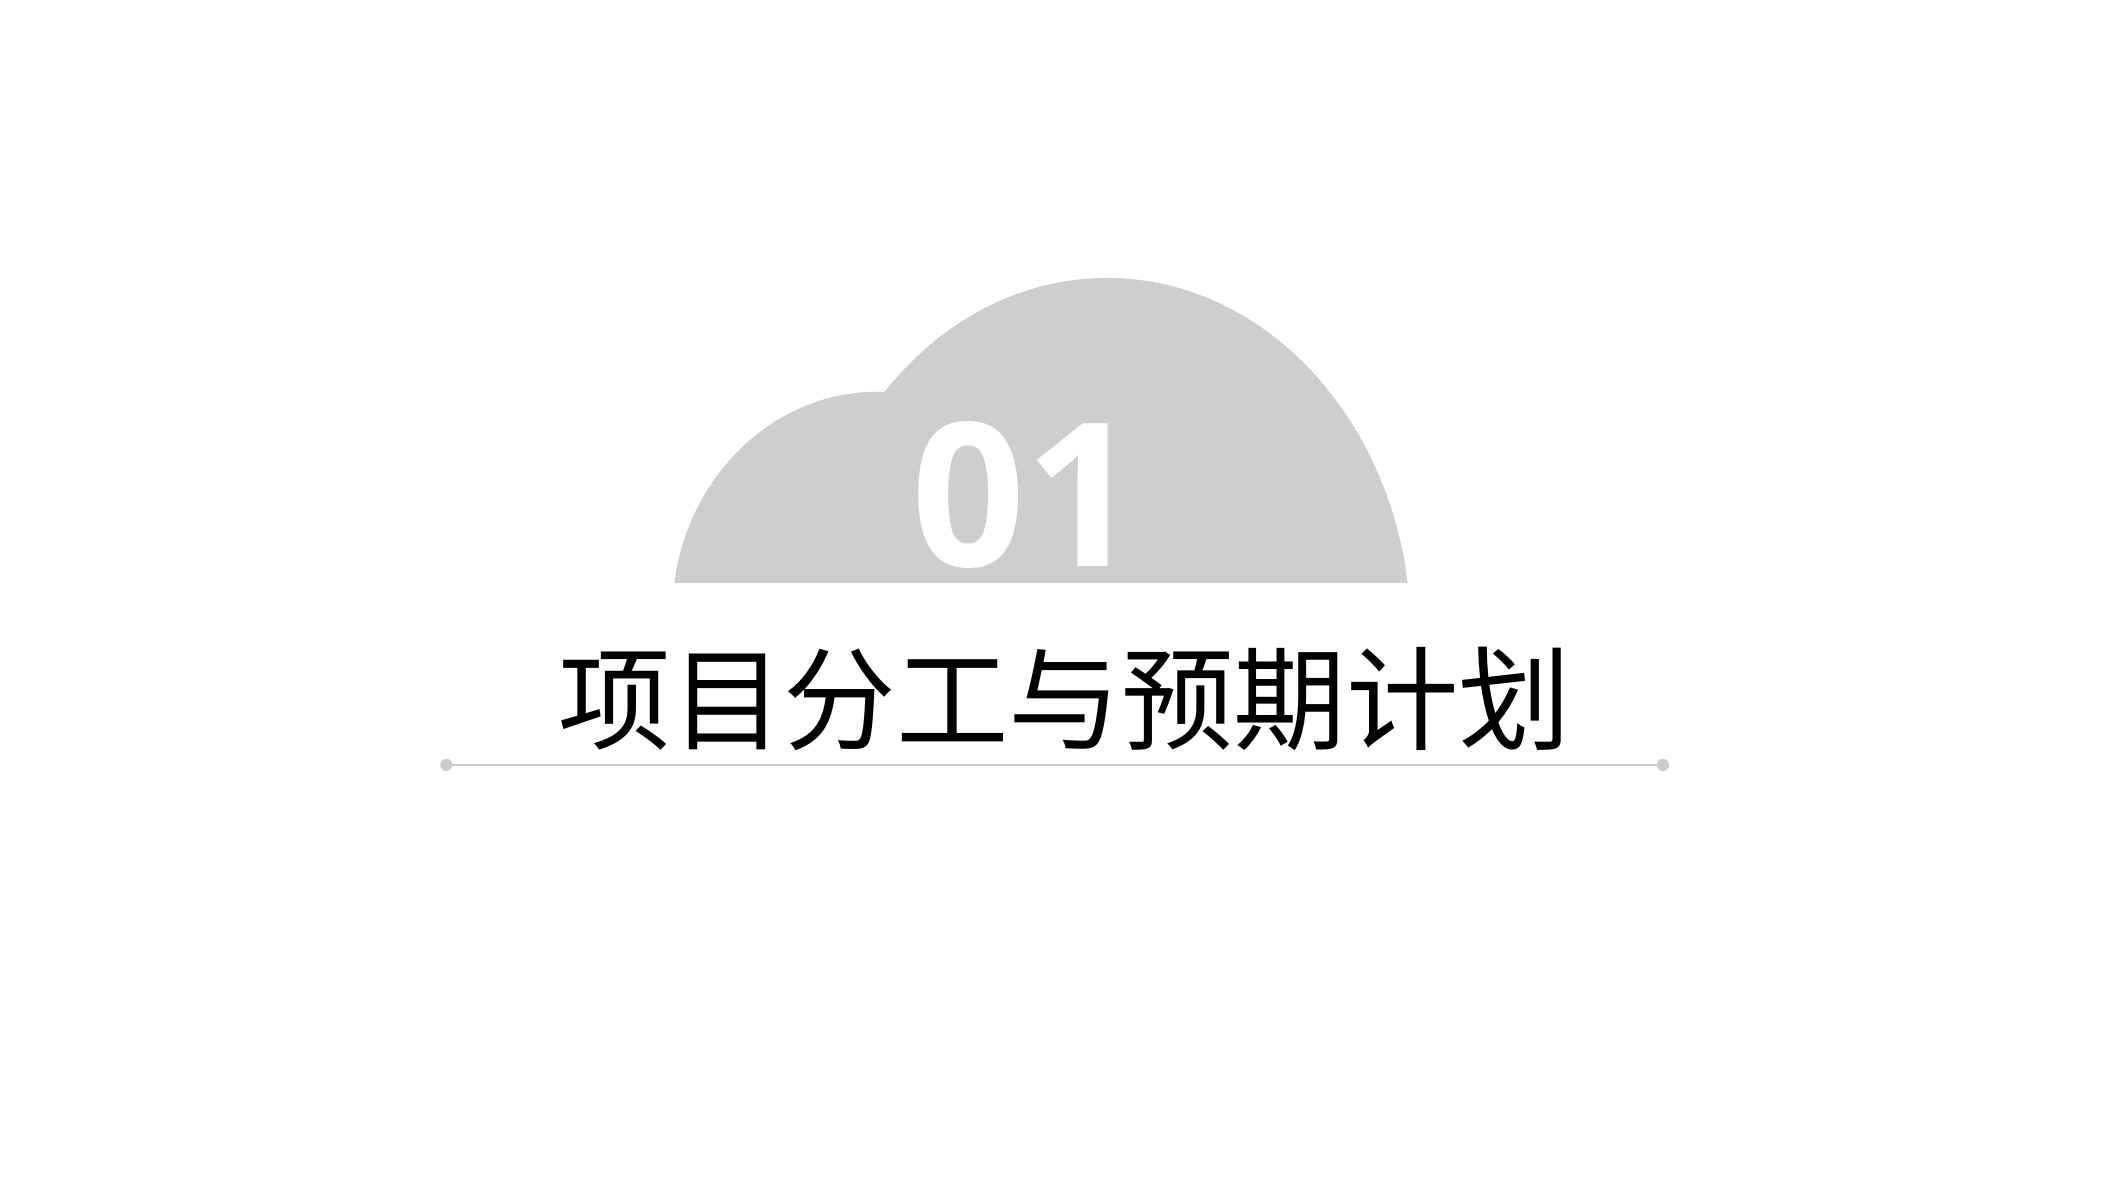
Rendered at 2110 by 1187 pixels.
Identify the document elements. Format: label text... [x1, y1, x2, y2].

text_box [905, 276, 1309, 366]
text_box 01 [723, 366, 1329, 607]
text_box [673, 466, 723, 584]
text_box 项目分工与预期计划 [558, 628, 1863, 764]
text_box [1329, 389, 1409, 584]
